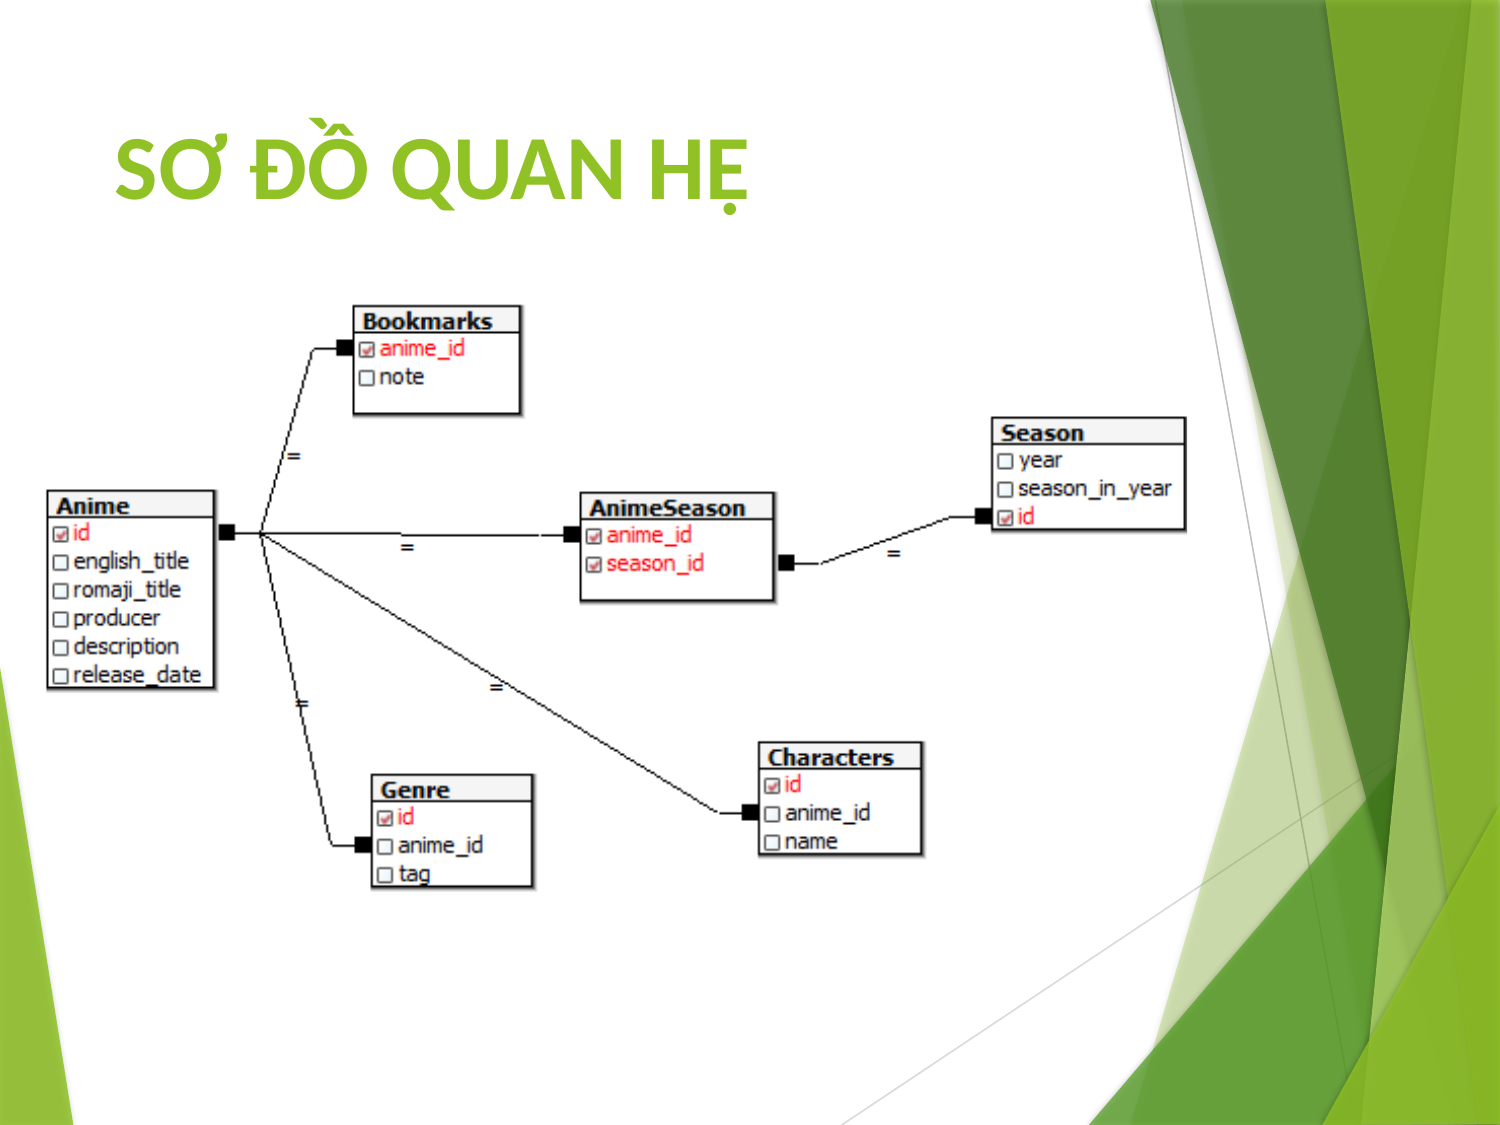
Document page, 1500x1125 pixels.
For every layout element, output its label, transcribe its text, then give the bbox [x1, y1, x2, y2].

title SƠ ĐỒ QUAN HỆ [99, 99, 1142, 301]
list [40, 302, 1188, 894]
